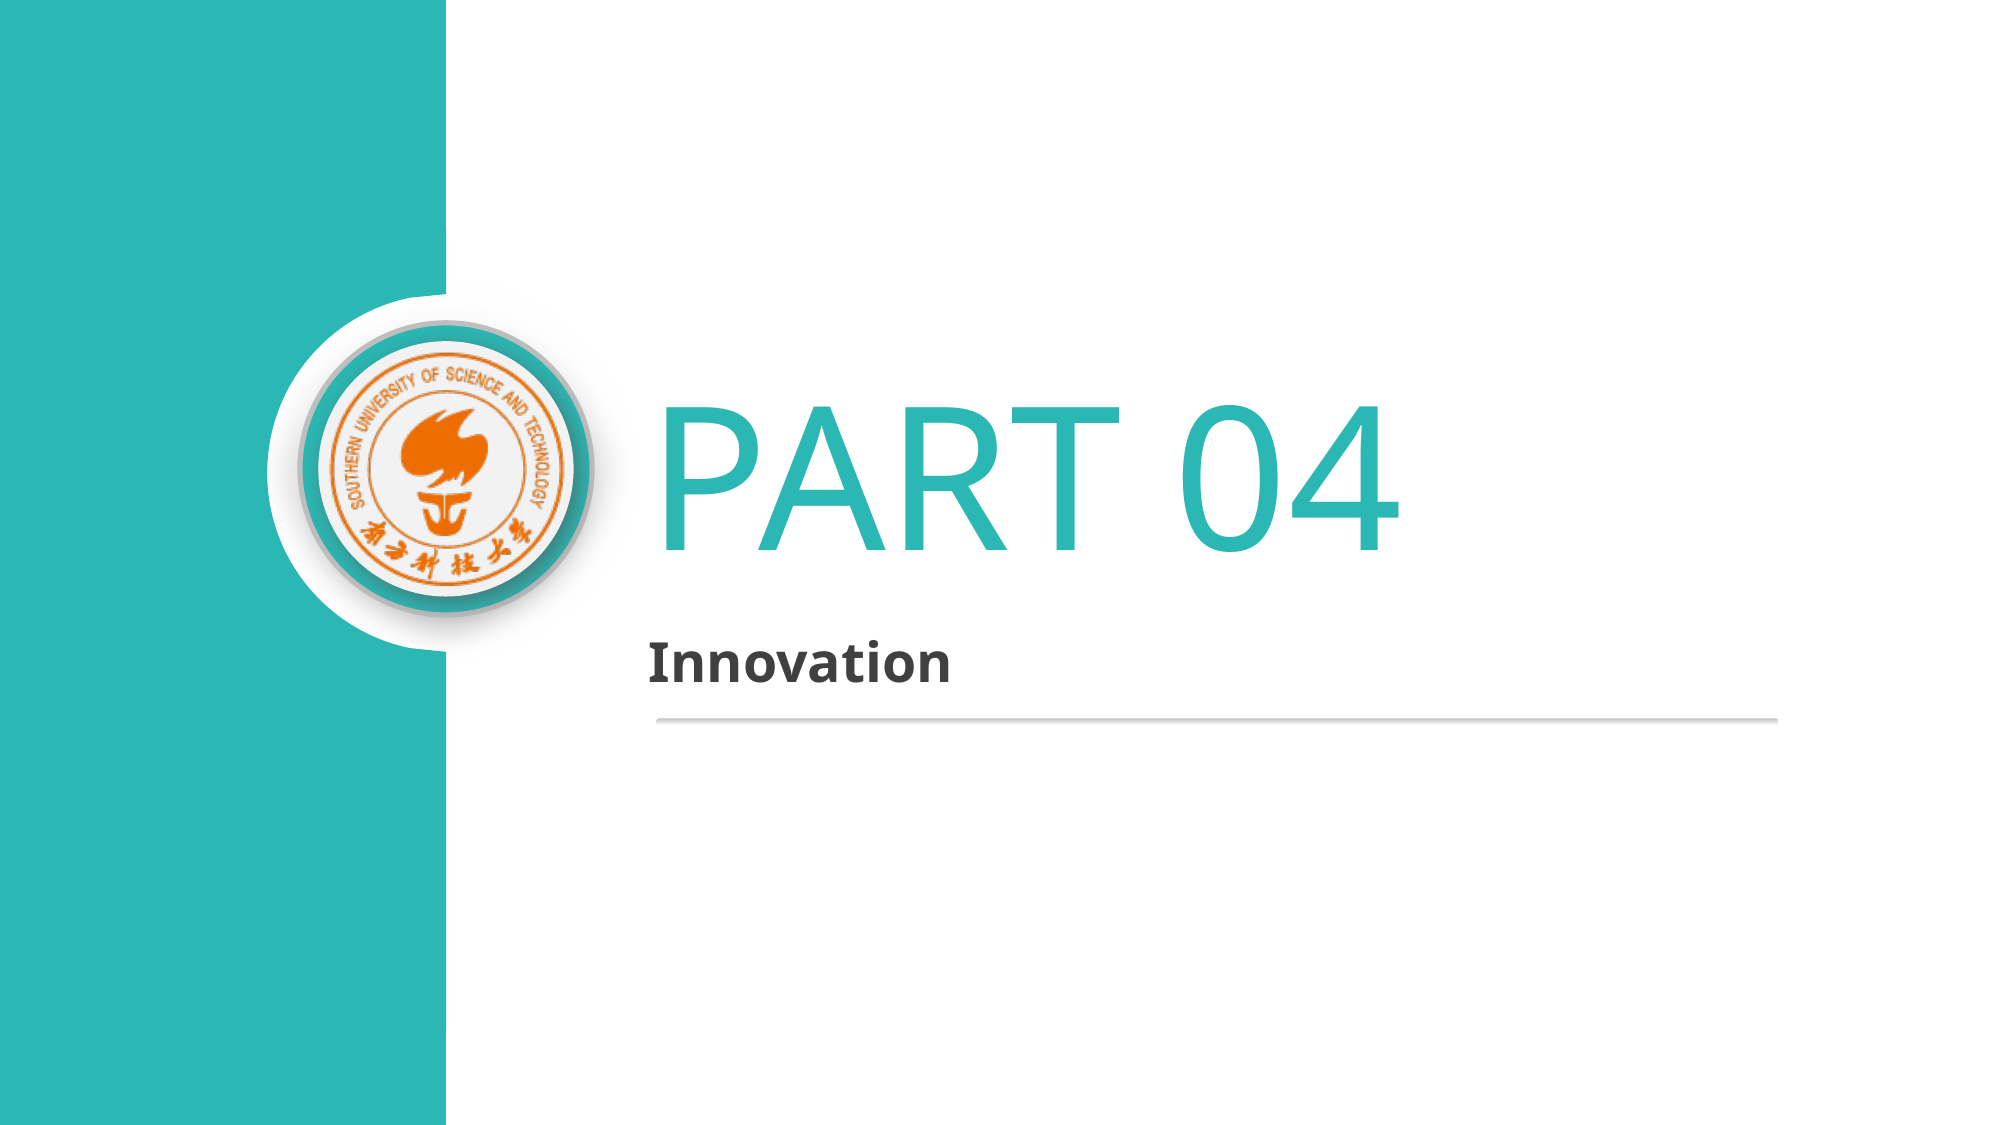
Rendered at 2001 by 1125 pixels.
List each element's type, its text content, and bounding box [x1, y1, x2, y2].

text_box [655, 717, 1780, 727]
text_box Innovation [634, 619, 1421, 701]
text_box [0, 0, 448, 1125]
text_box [250, 273, 642, 665]
text_box PART 04 [642, 343, 1421, 599]
picture [294, 325, 615, 618]
